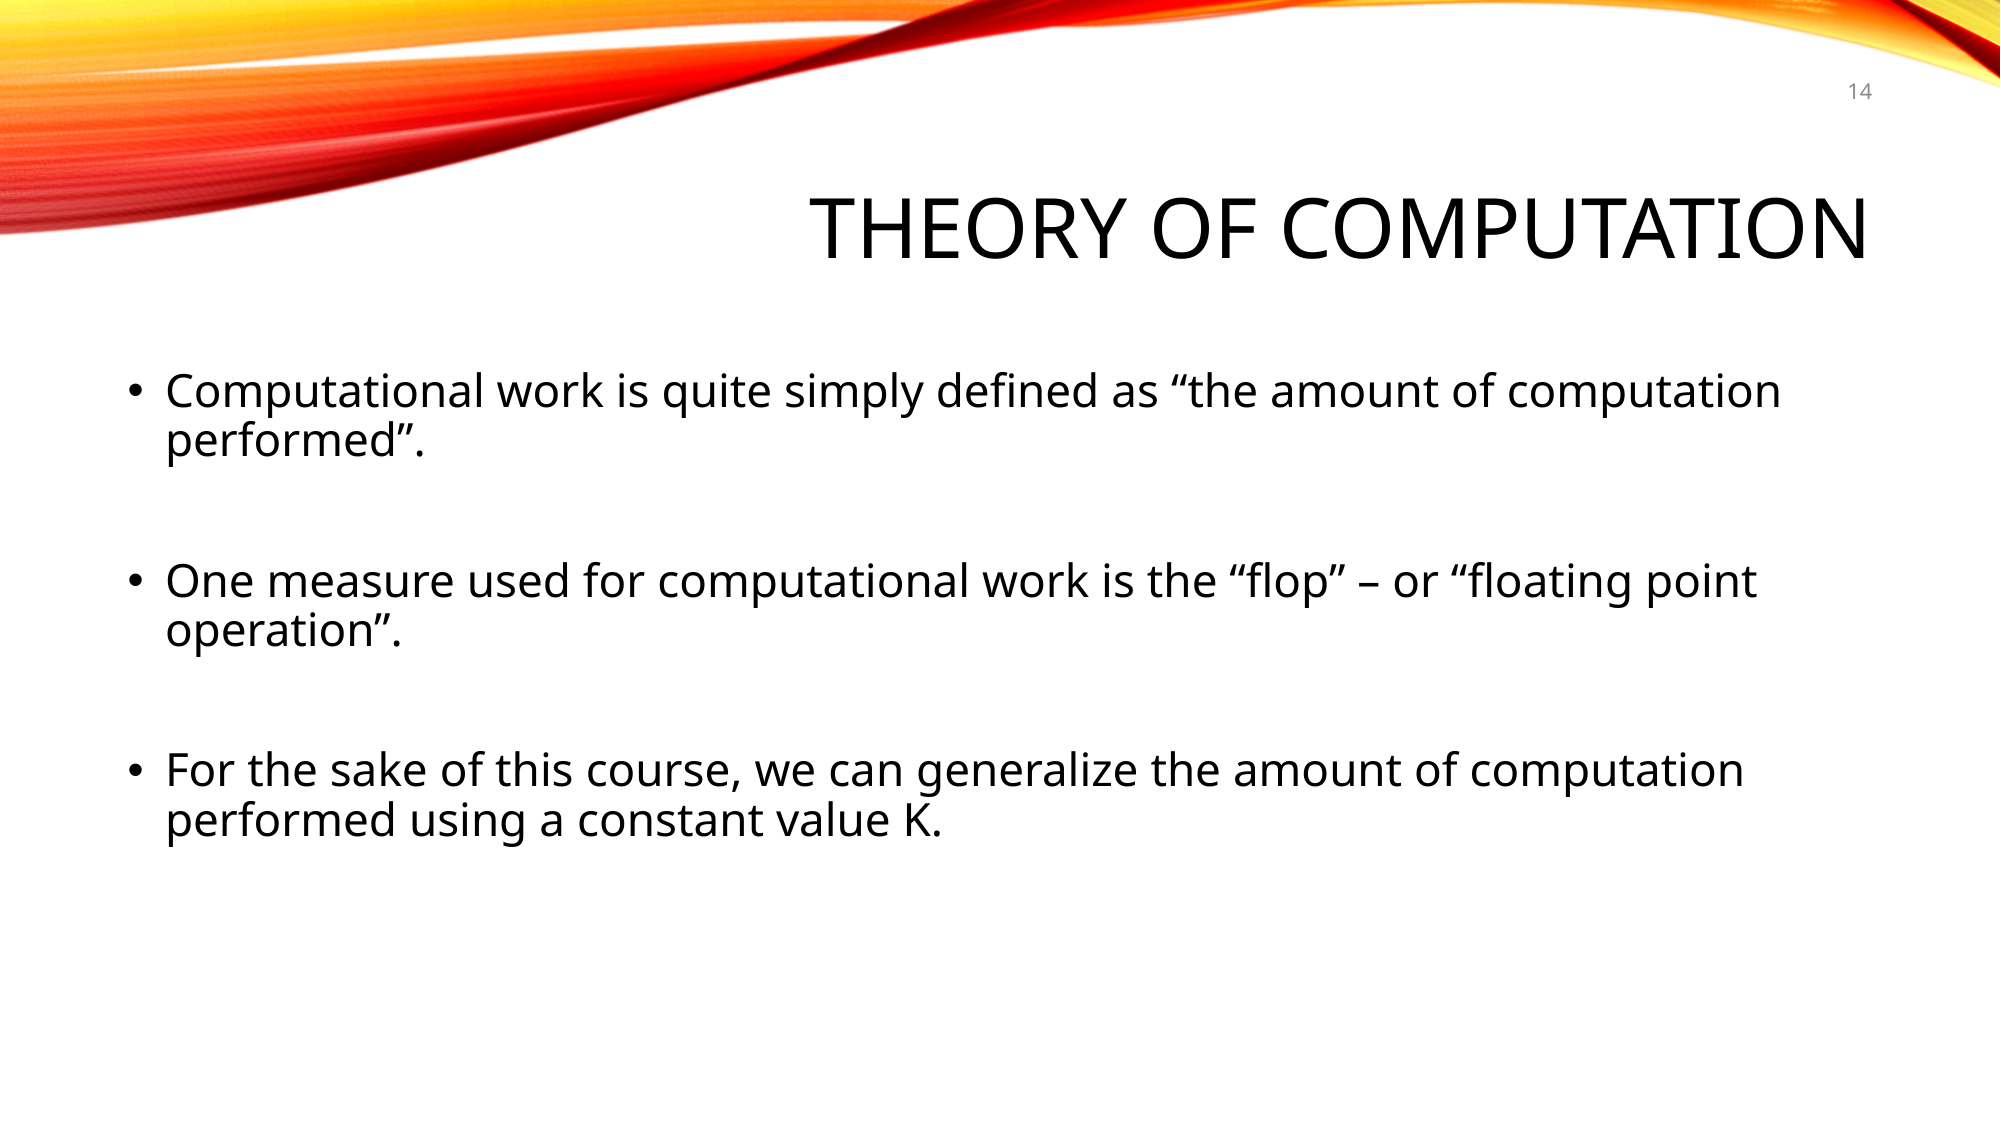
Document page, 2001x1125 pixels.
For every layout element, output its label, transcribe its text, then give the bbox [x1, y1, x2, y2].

slide_number 14 [1437, 62, 1888, 123]
list Computational work is quite simply defined as “the amount of computation performed”. One measure used for computational work is the “flop” – or “floating point operation”. For the sake of this course, we can generalize the amount of computation performed using a constant value K. [112, 360, 1888, 1021]
title Theory of Computation [474, 125, 1888, 338]
picture [0, 0, 2000, 237]
